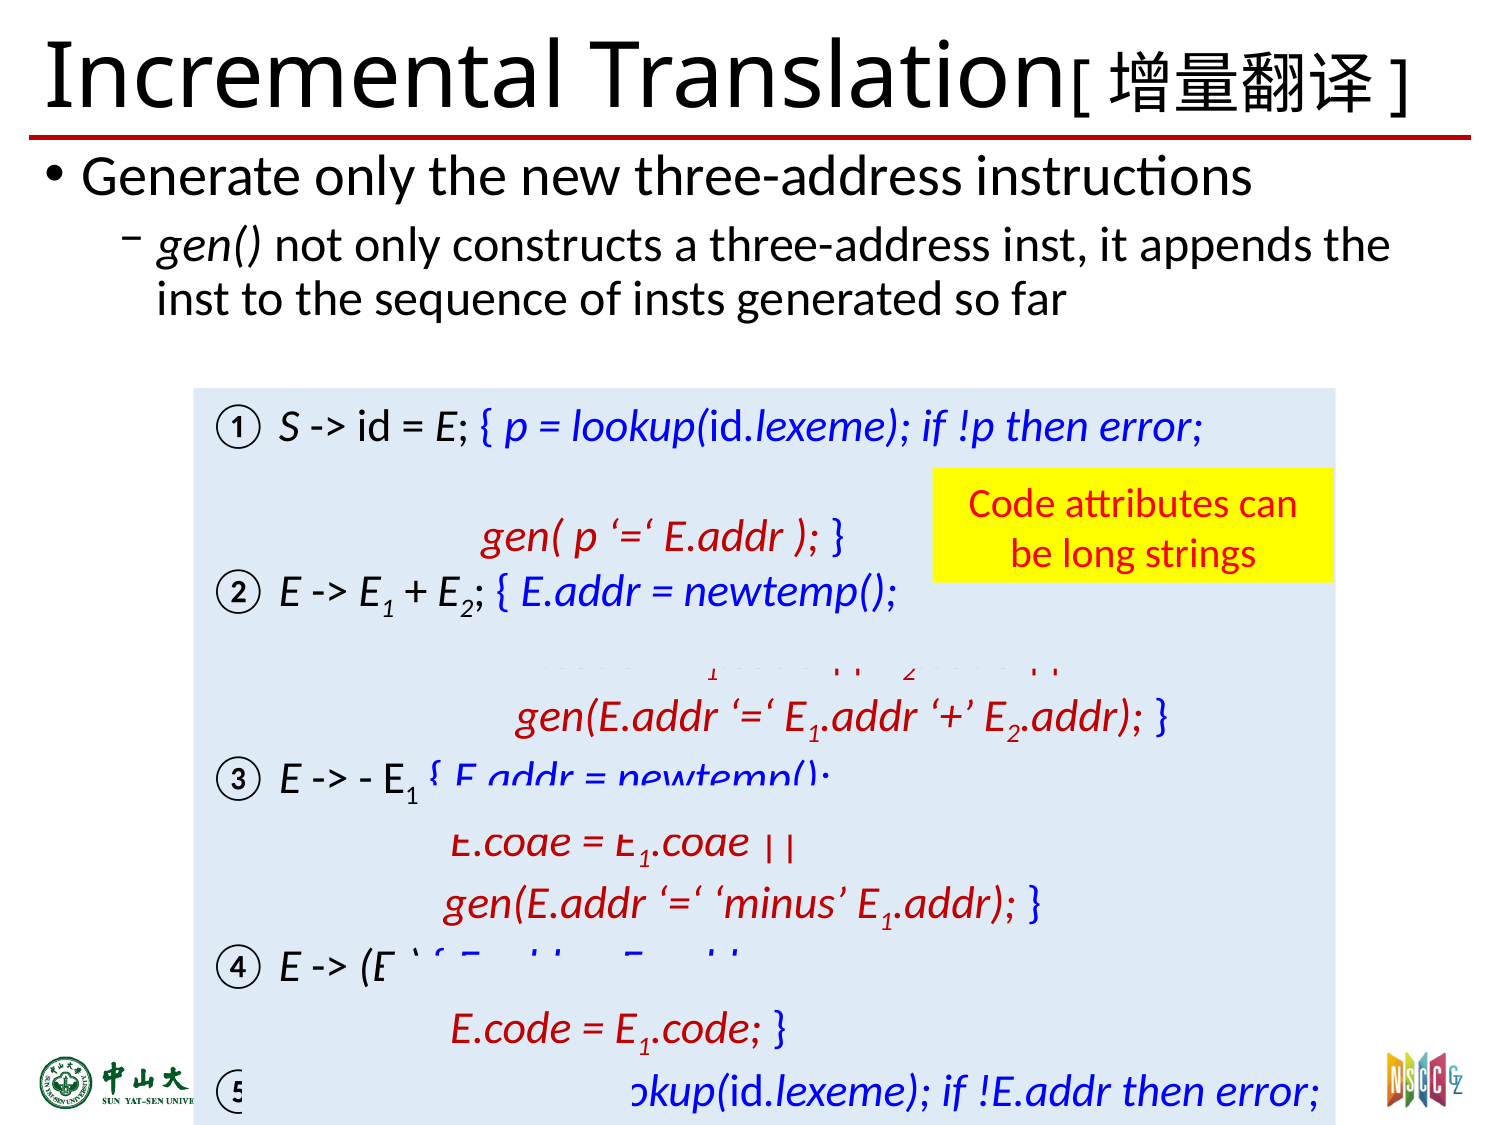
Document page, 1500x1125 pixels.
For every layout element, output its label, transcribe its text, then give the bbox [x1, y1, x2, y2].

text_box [241, 454, 1093, 1116]
picture [29, 1049, 193, 1118]
text_box ① S -> id = E; { p = lookup(id.lexeme); if !p then error; S.code = E.code || gen( p ‘=‘ E.addr ); } ② E -> E1 + E2; { E.addr = newtemp(); E.code = E1.code || E2.code || gen(E.addr ‘=‘ E1.addr ‘+’ E2.addr); } ③ E -> - E1 { E.addr = newtemp(); E.code = E1.code || gen(E.addr ‘=‘ ‘minus’ E1.addr); } ④ E -> (E1) { E.addr = E1.addr; E.code = E1.code; } ⑤ E -> id { E.addr = lookup(id.lexeme); if !E.addr then error; E.code = ’’; } [193, 387, 1336, 1125]
picture [1376, 1042, 1471, 1116]
text_box Code attributes can be long strings [1093, 467, 1334, 583]
list Generate only the new three-address instructions gen() not only constructs a three-address inst, it appends the inst to the sequence of insts generated so far [29, 137, 1471, 990]
title Incremental Translation[增量翻译] [29, 19, 1471, 137]
